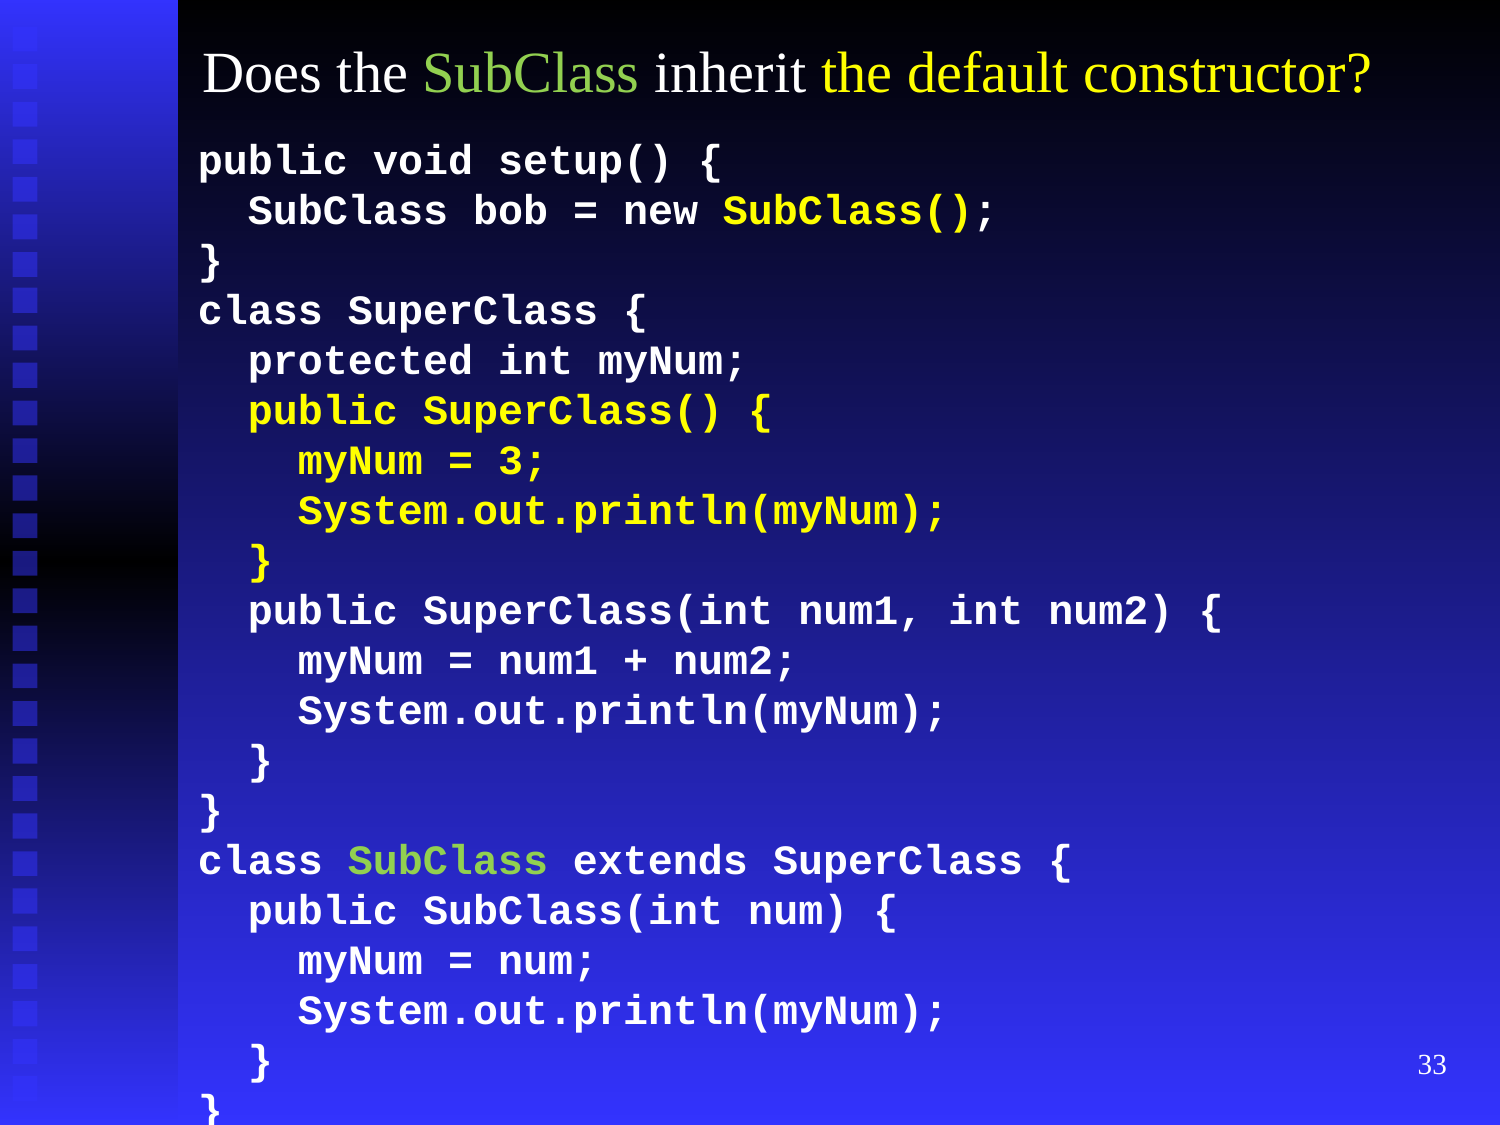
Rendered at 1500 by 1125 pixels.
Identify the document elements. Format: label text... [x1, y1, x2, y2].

list public void setup() { SubClass bob = new SubClass(); } class SuperClass { protected int myNum; public SuperClass() { myNum = 3; System.out.println(myNum); } public SuperClass(int num1, int num2) { myNum = num1 + num2; System.out.println(myNum); } } class SubClass extends SuperClass { public SubClass(int num) { myNum = num; System.out.println(myNum); } } [182, 125, 1458, 1113]
text_box ‹#› [1458, 1024, 1463, 1100]
title Does the SubClass inherit the default constructor? [187, 0, 1500, 138]
